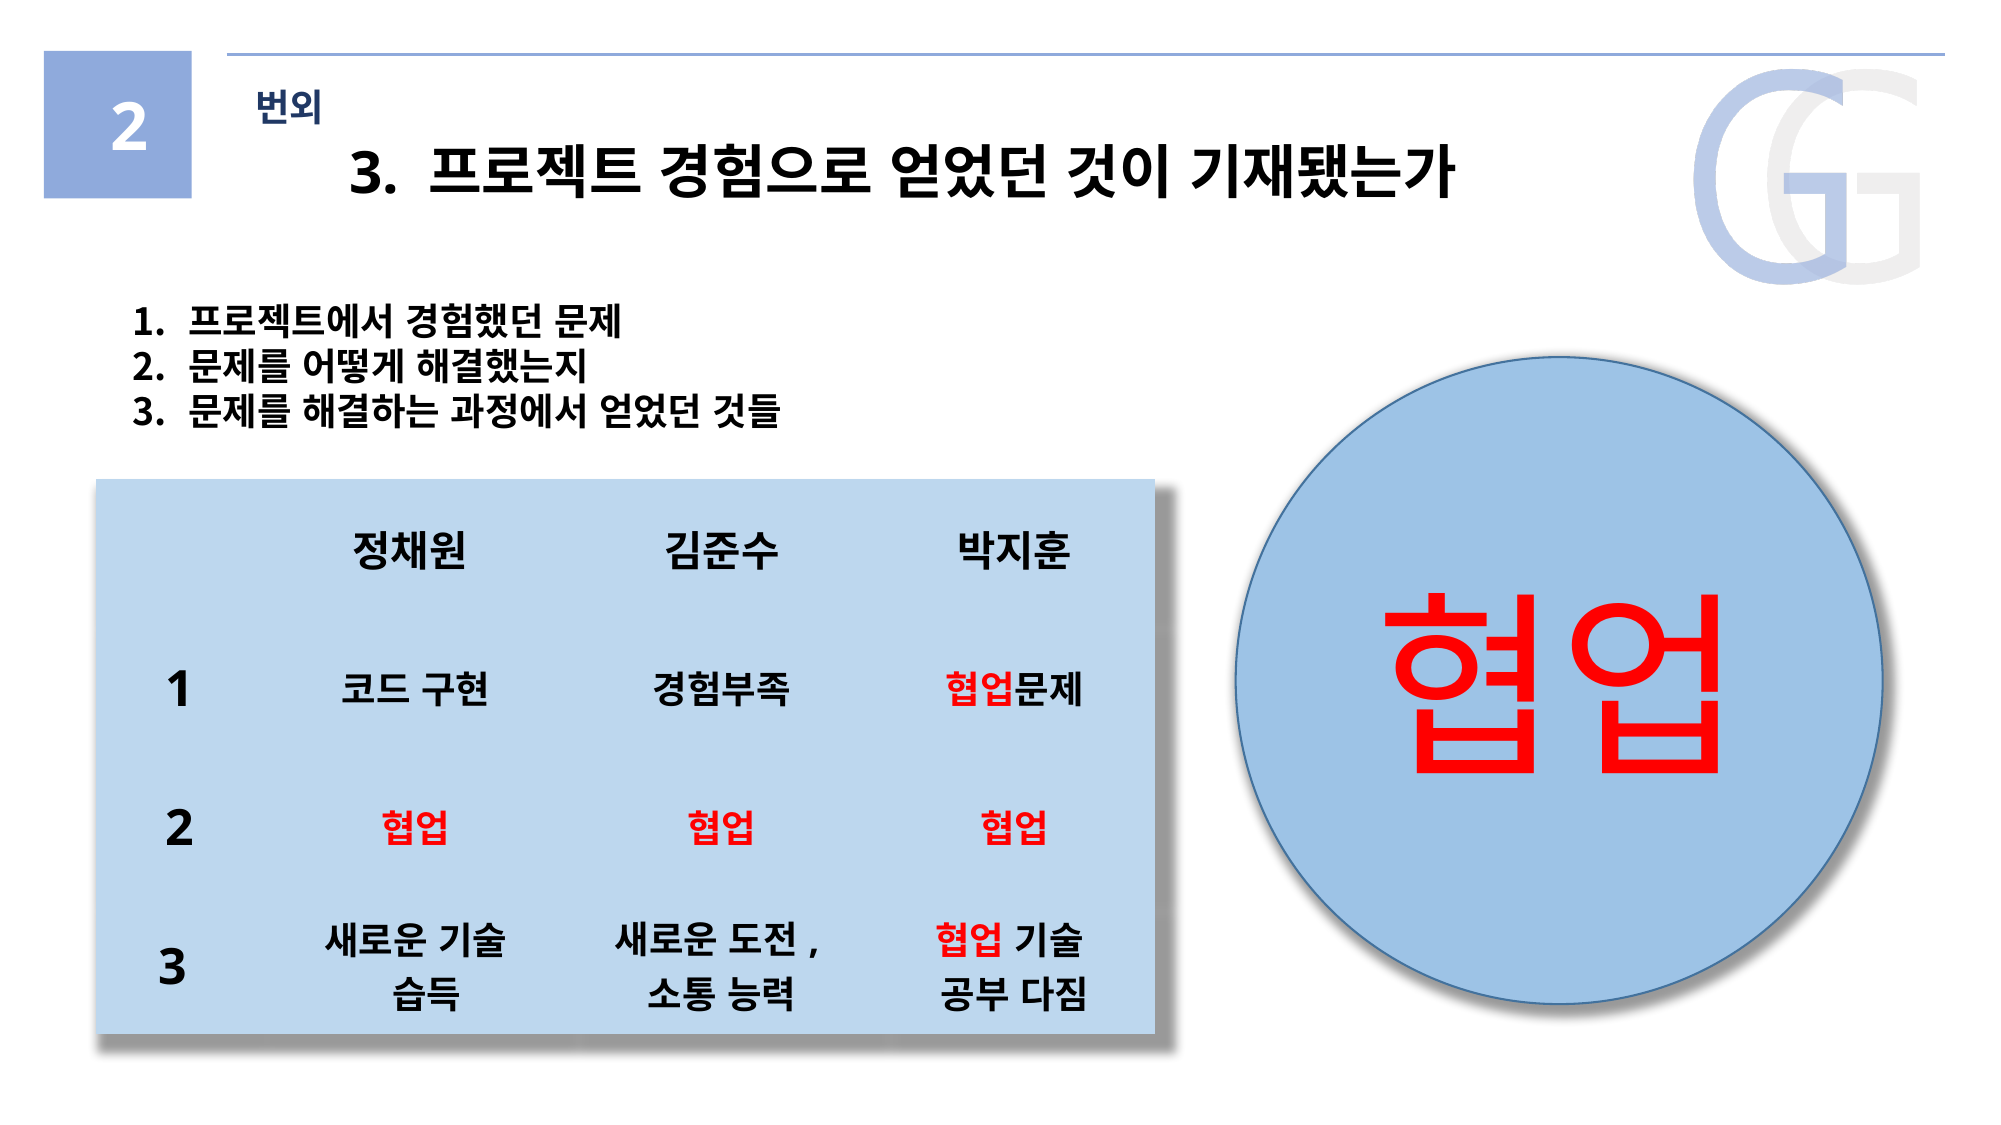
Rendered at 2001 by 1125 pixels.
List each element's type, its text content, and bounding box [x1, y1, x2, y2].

text_box 협업 [1234, 356, 1884, 1006]
table_header 정채원 [263, 479, 569, 618]
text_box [220, 76, 1526, 214]
table_header 박지훈 [875, 479, 1155, 618]
picture [1675, 54, 1946, 291]
table_cell 협업 [263, 757, 569, 895]
table_header [96, 479, 263, 618]
table_cell 2 [96, 757, 263, 895]
table_cell 1 [96, 618, 263, 757]
table_cell 새로운 기술 습득 [263, 895, 569, 1034]
table_cell 협업 [875, 757, 1155, 895]
text_box 2 [95, 76, 139, 171]
table_cell 경험부족 [569, 618, 875, 757]
text_box 프로젝트에서 경험했던 문제 문제를 어떻게 해결했는지 문제를 해결하는 과정에서 얻었던 것들 [117, 290, 948, 441]
table_cell 협업 기술 공부 다짐 [875, 895, 1155, 1034]
table_cell 코드 구현 [263, 618, 569, 757]
table_cell 3 [96, 895, 263, 1034]
text_box [43, 50, 193, 199]
table_cell 협업 [569, 757, 875, 895]
table_cell 협업문제 [875, 618, 1155, 757]
table_header 김준수 [569, 479, 875, 618]
table_cell 새로운 도전, 소통 능력 [569, 895, 875, 1034]
